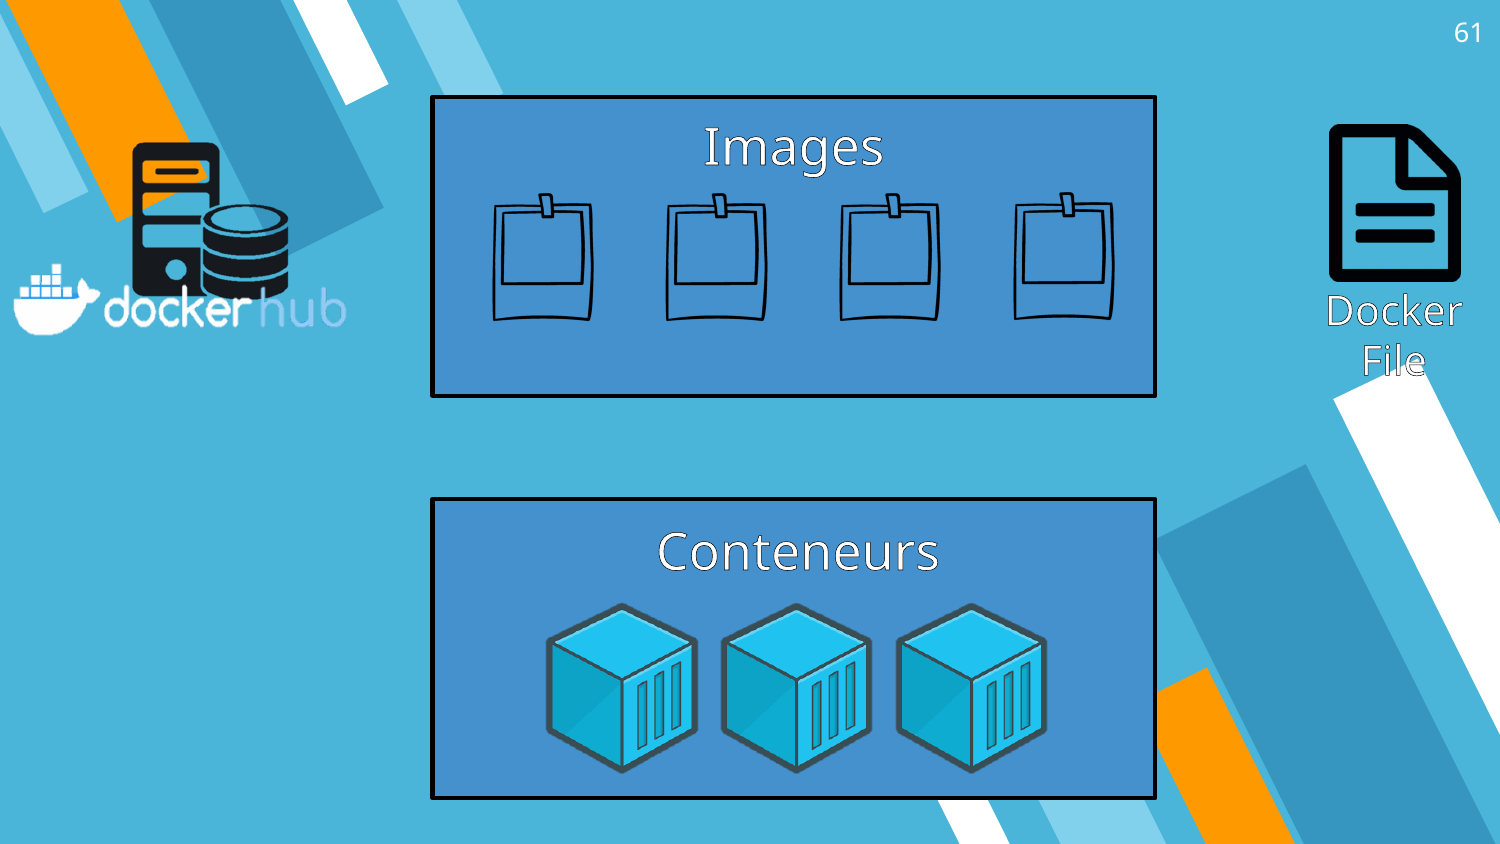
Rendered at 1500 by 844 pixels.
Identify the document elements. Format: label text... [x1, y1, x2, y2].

text_box [430, 497, 1157, 800]
picture [990, 182, 1138, 330]
picture [885, 600, 1059, 774]
text_box [430, 95, 1157, 398]
picture [815, 183, 964, 331]
picture [710, 600, 884, 774]
slide_number 61 [1409, 0, 1500, 65]
text_box Docker File [1284, 276, 1500, 392]
text_box Images [684, 105, 904, 183]
picture [535, 600, 709, 774]
picture [469, 183, 618, 331]
picture [642, 183, 791, 331]
picture [0, 108, 388, 376]
text_box Conteneurs [634, 510, 963, 588]
picture [1329, 124, 1461, 282]
